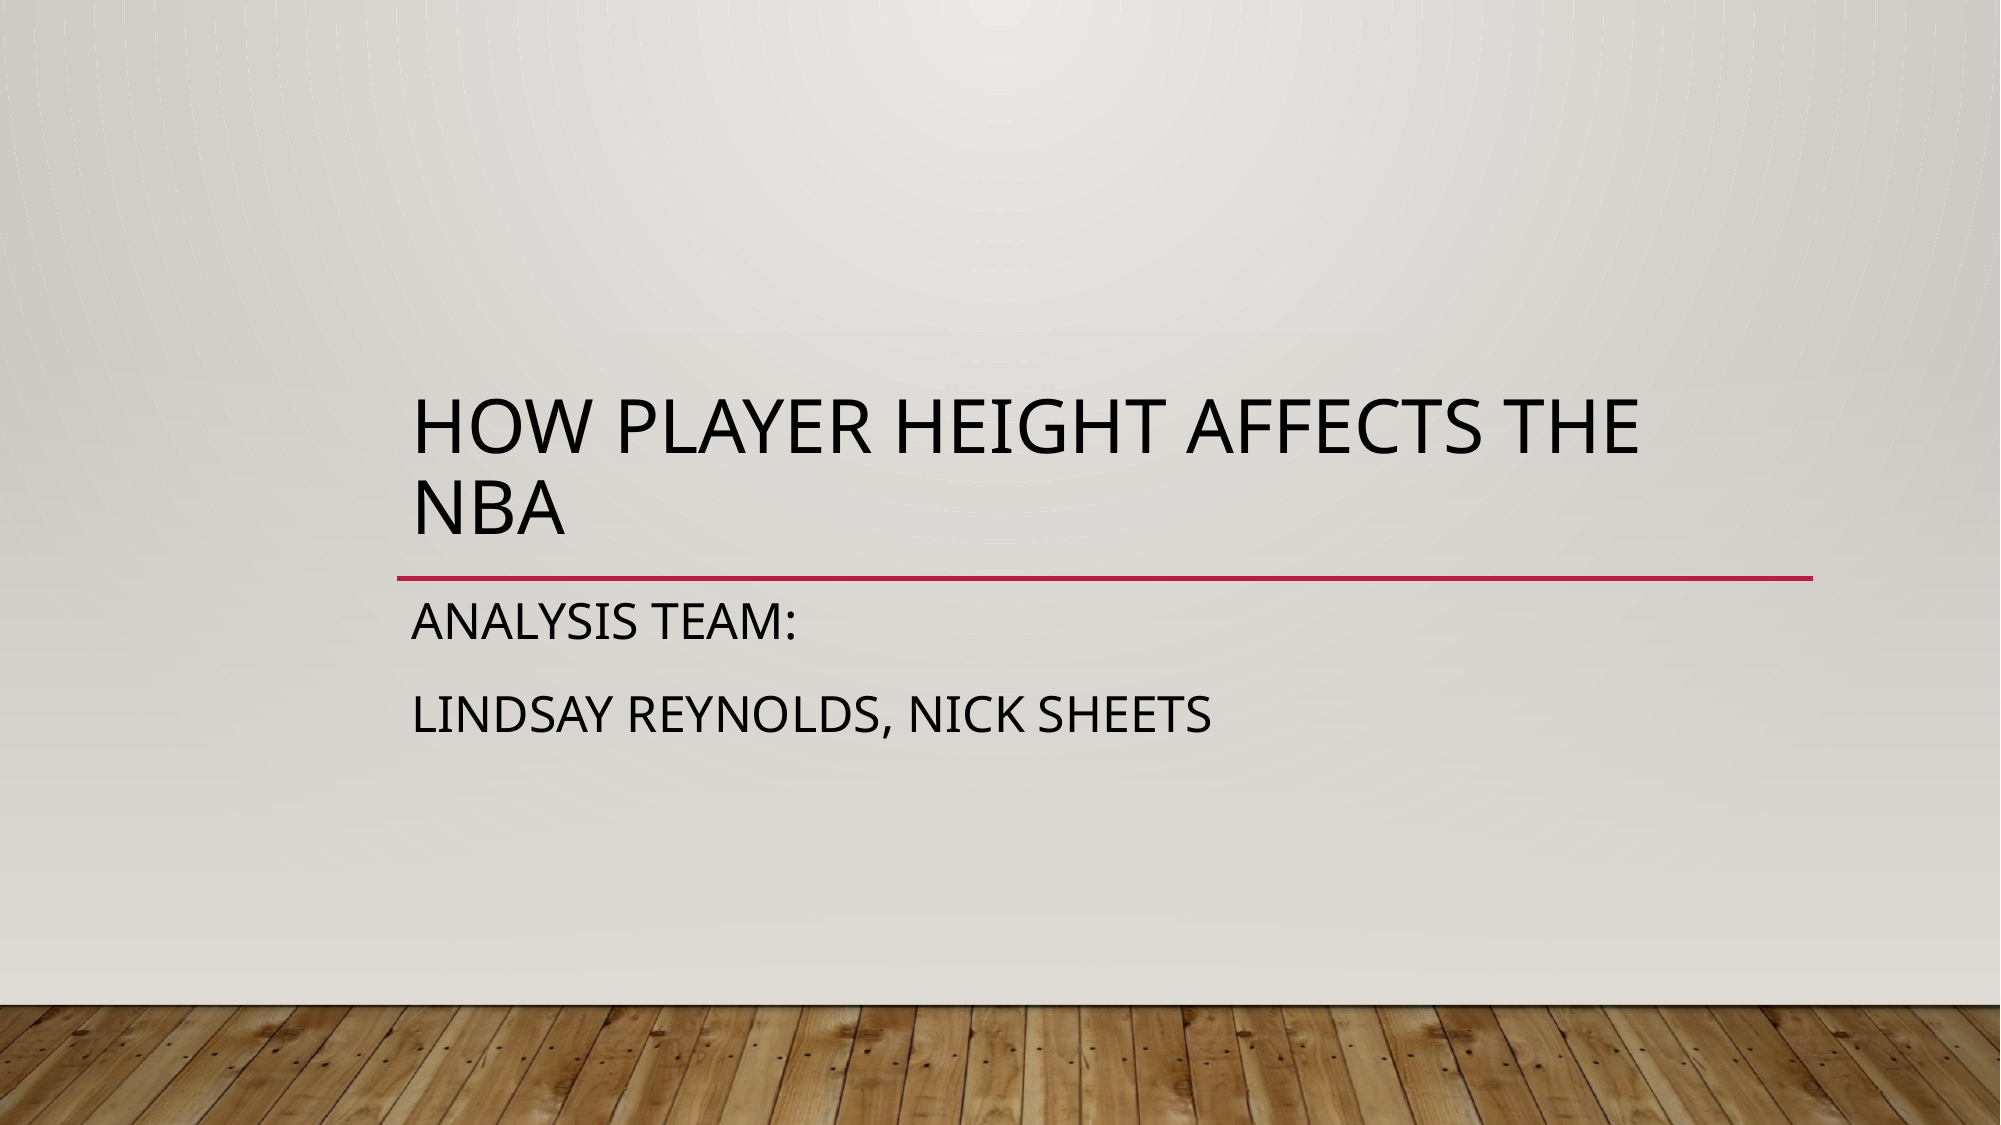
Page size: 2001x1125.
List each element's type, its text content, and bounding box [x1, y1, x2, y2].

title How Player Height Affects the NBA [396, 91, 1814, 551]
subtitle Analysis Team: Lindsay Reynolds, Nick Sheets [396, 562, 1814, 862]
picture [0, 1005, 2000, 1125]
